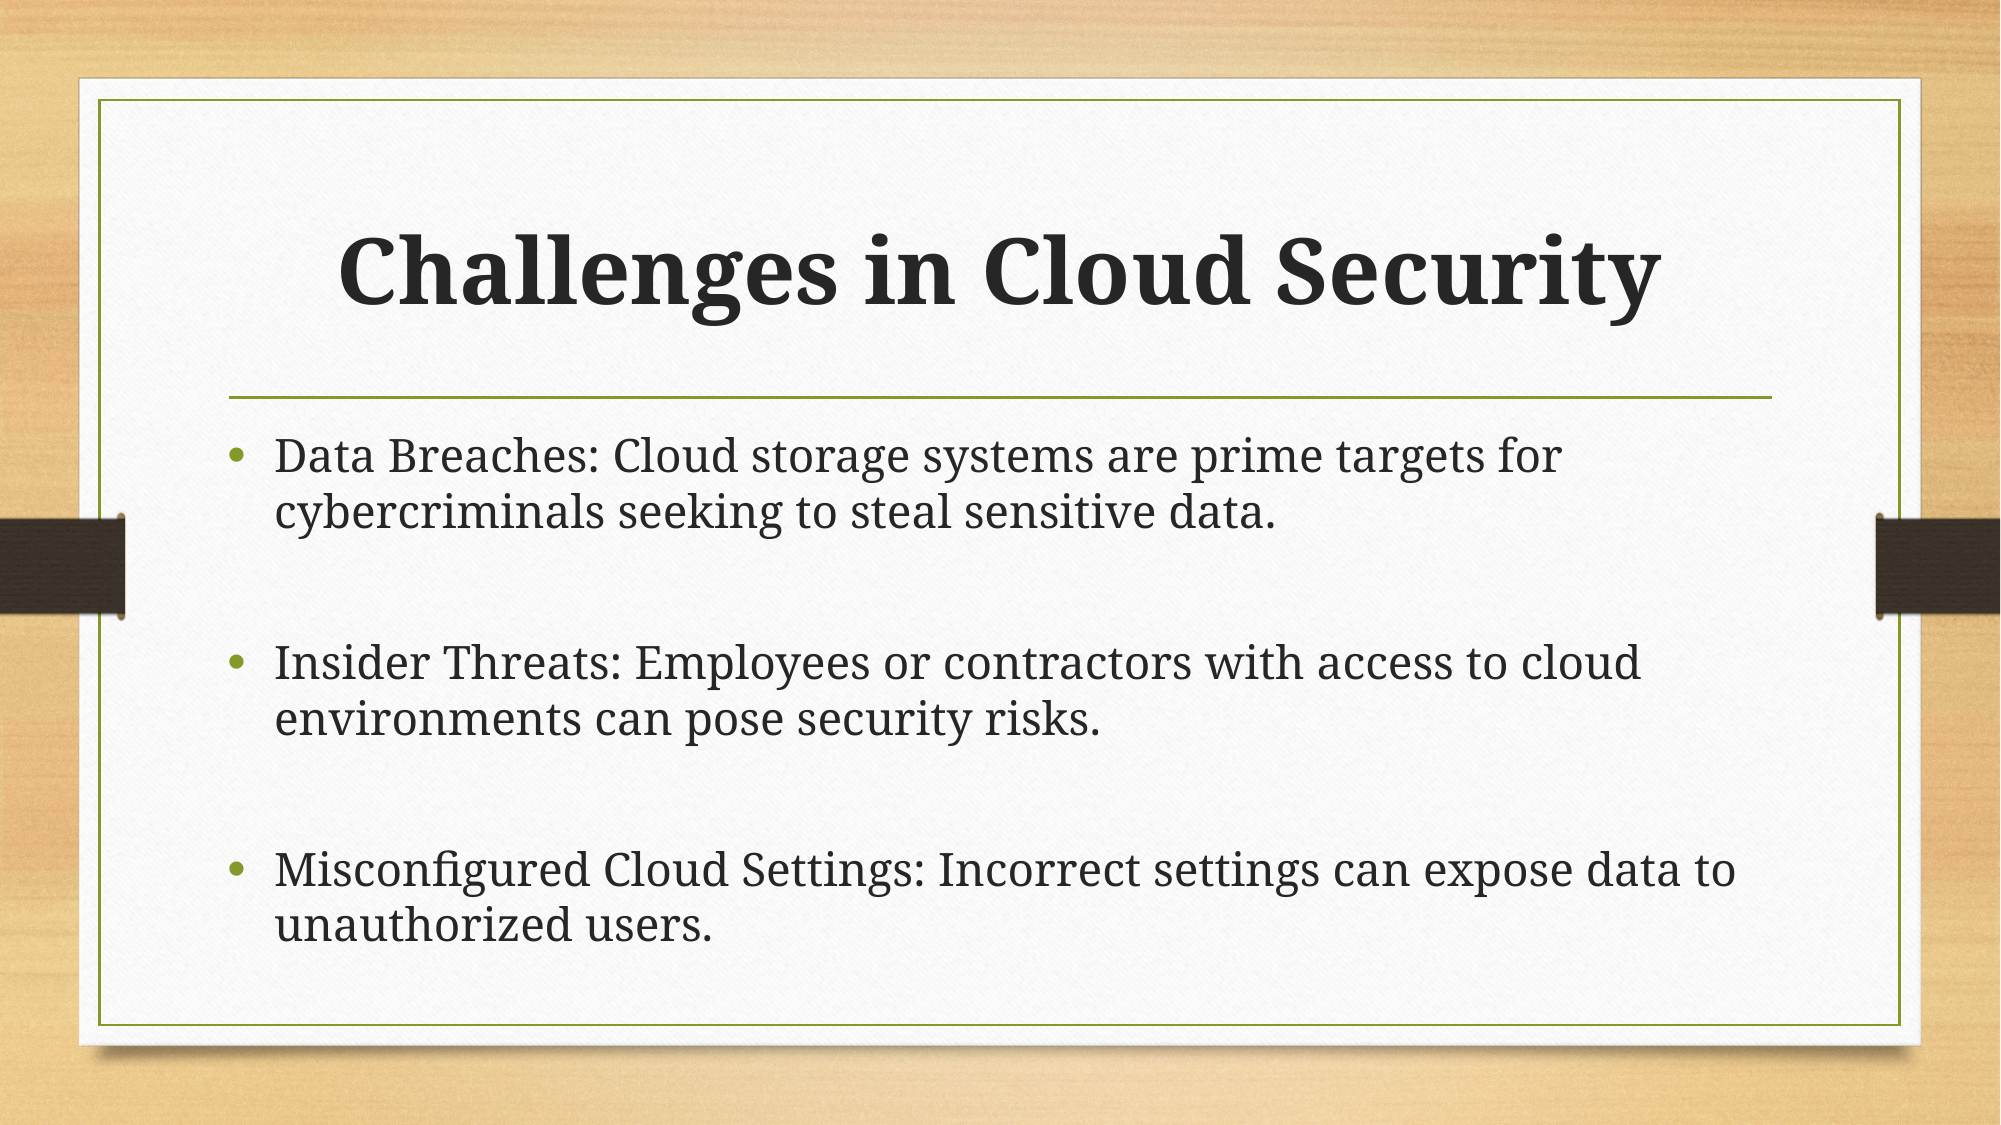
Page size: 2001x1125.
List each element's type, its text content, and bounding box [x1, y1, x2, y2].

list Data Breaches: Cloud storage systems are prime targets for cybercriminals seeking to steal sensitive data. Insider Threats: Employees or contractors with access to cloud environments can pose security risks. Misconfigured Cloud Settings: Incorrect settings can expose data to unauthorized users. [212, 419, 1788, 964]
title Challenges in Cloud Security [212, 161, 1788, 375]
picture [0, 0, 2001, 1125]
